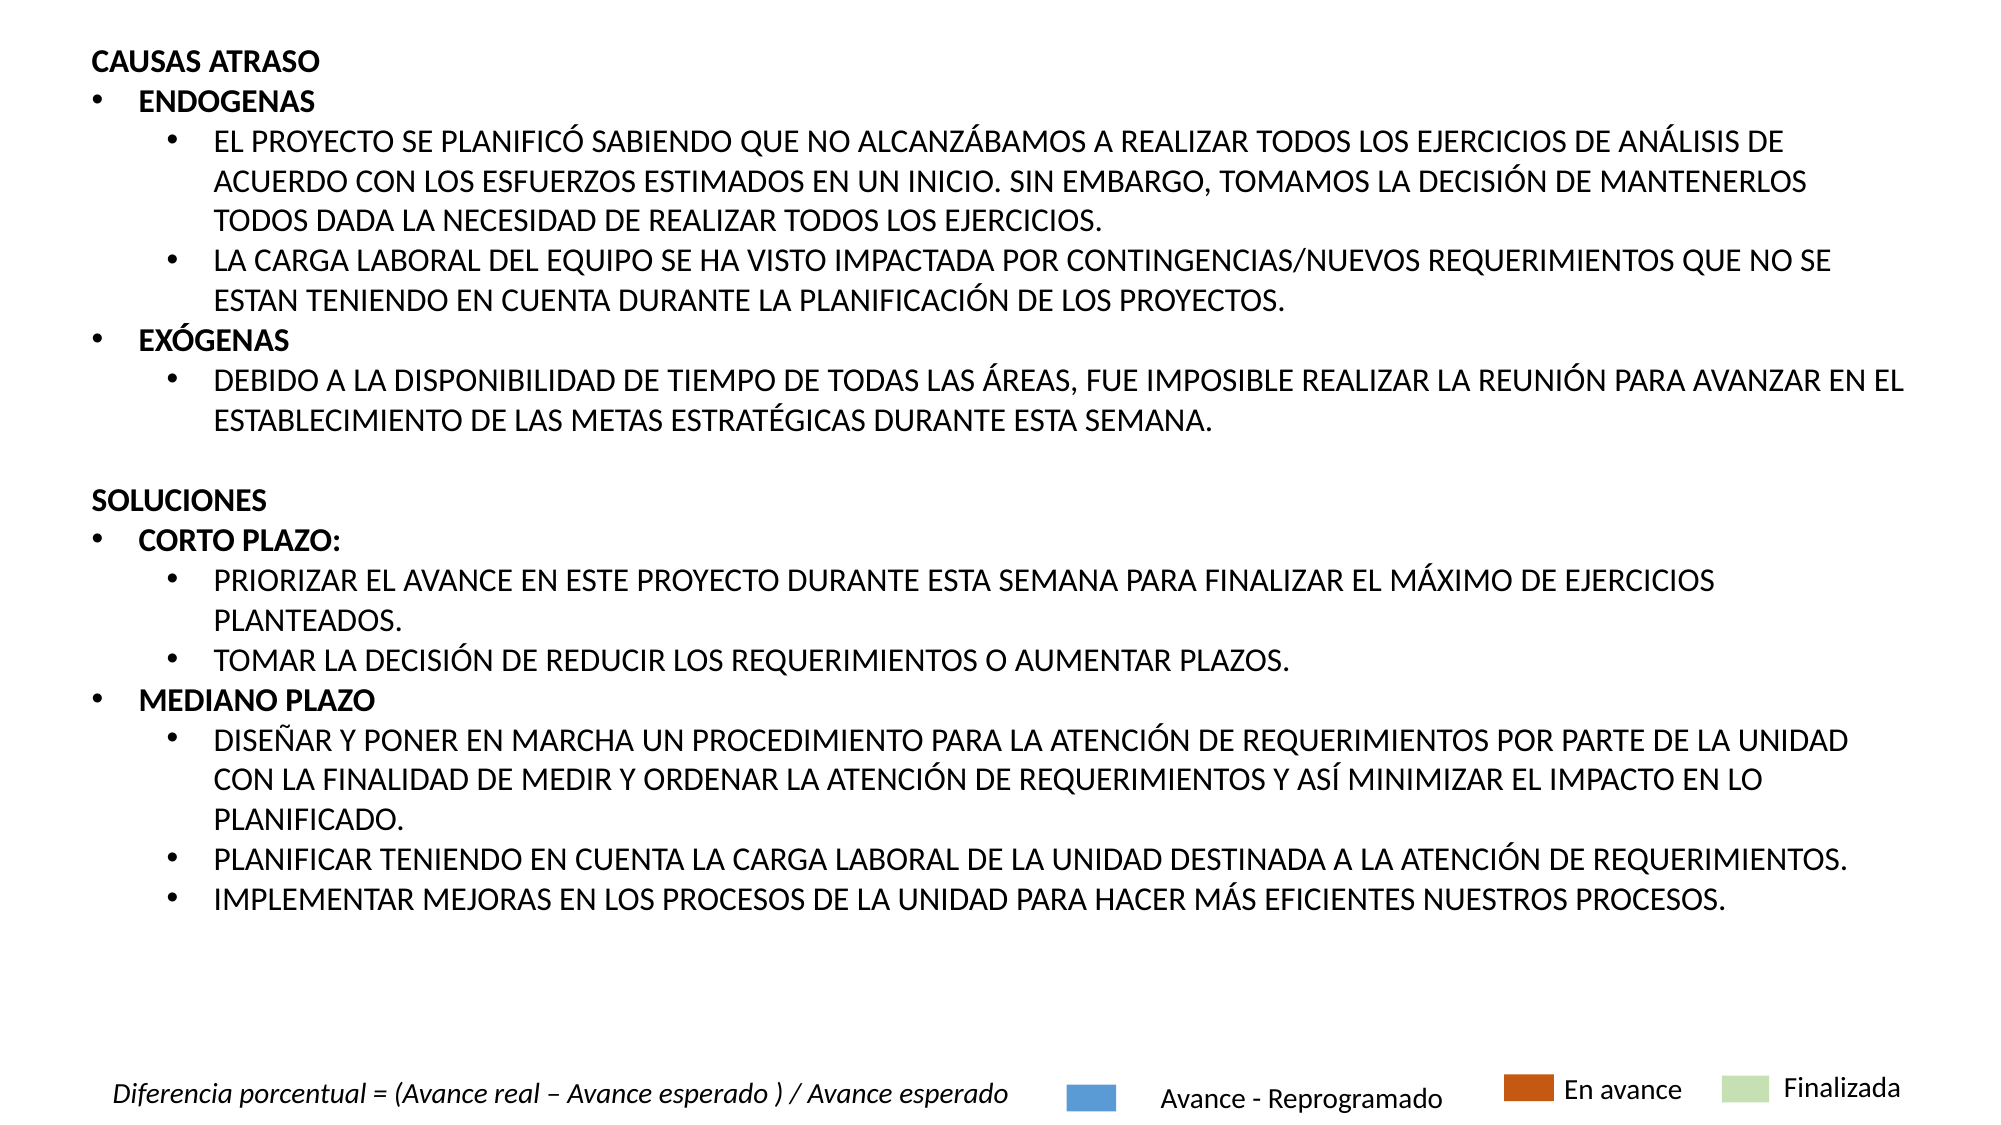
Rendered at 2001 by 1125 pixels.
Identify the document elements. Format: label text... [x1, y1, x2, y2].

text_box Finalizada [1769, 1060, 1922, 1111]
text_box [1066, 1084, 1117, 1112]
text_box Diferencia porcentual = (Avance real – Avance esperado ) / Avance esperado [97, 1067, 1031, 1118]
text_box [1721, 1075, 1769, 1103]
text_box CAUSAS ATRASO ENDOGENAS EL PROYECTO SE PLANIFICÓ SABIENDO QUE NO ALCANZÁBAMOS A REALIZAR TODOS LOS EJERCICIOS DE ANÁLISIS DE ACUERDO CON LOS ESFUERZOS ESTIMADOS EN UN INICIO. SIN EMBARGO, TOMAMOS LA DECISIÓN DE MANTENERLOS TODOS DADA LA NECESIDAD DE REALIZAR TODOS LOS EJERCICIOS. LA CARGA LABORAL DEL EQUIPO SE HA VISTO IMPACTADA POR CONTINGENCIAS/NUEVOS REQUERIMIENTOS QUE NO SE ESTAN TENIENDO EN CUENTA DURANTE LA PLANIFICACIÓN DE LOS PROYECTOS. EXÓGENAS DEBIDO A LA DISPONIBILIDAD DE TIEMPO DE TODAS LAS ÁREAS, FUE IMPOSIBLE REALIZAR LA REUNIÓN PARA AVANZAR EN EL ESTABLECIMIENTO DE LAS METAS ESTRATÉGICAS DURANTE ESTA SEMANA. SOLUCIONES CORTO PLAZO: PRIORIZAR EL AVANCE EN ESTE PROYECTO DURANTE ESTA SEMANA PARA FINALIZAR EL MÁXIMO DE EJERCICIOS PLANTEADOS. TOMAR LA DECISIÓN DE REDUCIR LOS REQUERIMIENTOS O AUMENTAR PLAZOS. MEDIANO PLAZO DISEÑAR Y PONER EN MARCHA UN PROCEDIMIENTO PARA LA ATENCIÓN DE REQUERIMIENTOS POR PARTE DE LA UNIDAD CON LA FINALIDAD DE MEDIR Y ORDENAR LA ATENCIÓN DE REQUERIMIENTOS Y ASÍ MINIMIZAR EL IMPACTO EN LO PLANIFICADO. PLANIFICAR TENIENDO EN CUENTA LA CARGA LABORAL DE LA UNIDAD DESTINADA A LA ATENCIÓN DE REQUERIMIENTOS. IMPLEMENTAR MEJORAS EN LOS PROCESOS DE LA UNIDAD PARA HACER MÁS EFICIENTES NUESTROS PROCESOS. [76, 31, 1923, 925]
text_box En avance [1549, 1062, 1700, 1113]
text_box [1503, 1073, 1549, 1102]
text_box Avance - Reprogramado [1145, 1071, 1487, 1122]
